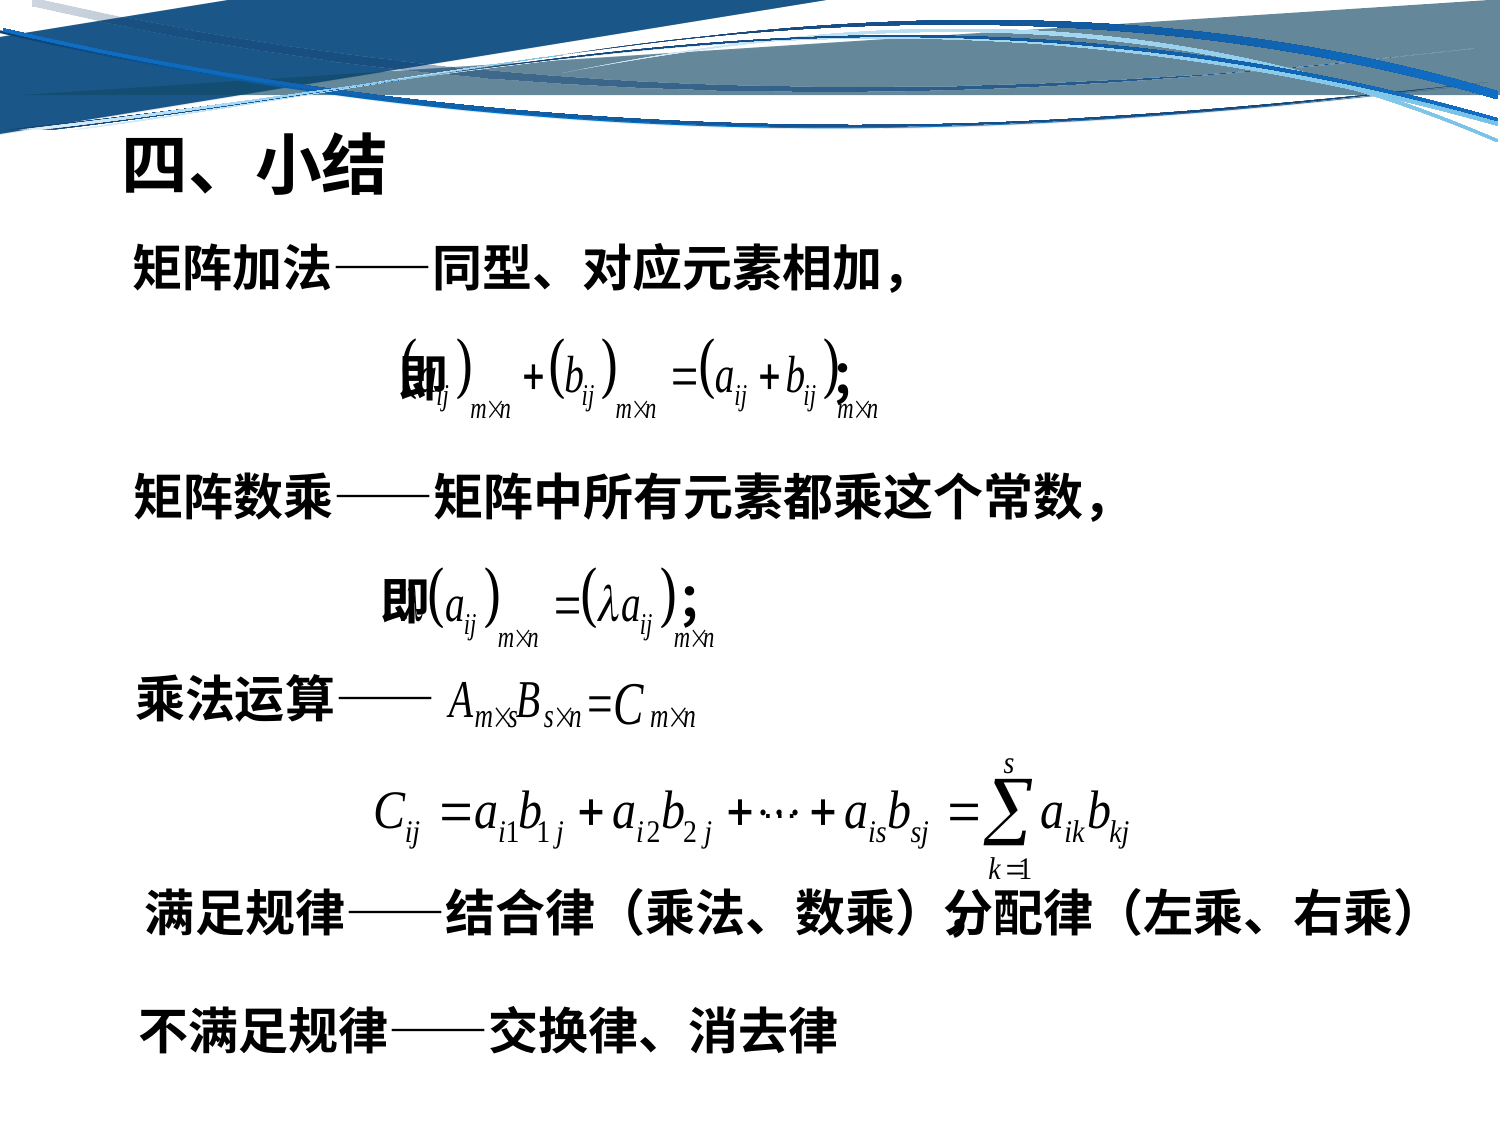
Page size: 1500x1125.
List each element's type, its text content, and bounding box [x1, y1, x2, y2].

text_box 满足规律——结合律（乘法、数乘）， [130, 873, 928, 949]
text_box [318, 331, 960, 432]
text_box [536, 653, 592, 737]
text_box 矩阵加法——同型、对应元素相加， [117, 228, 948, 304]
text_box 不满足规律——交换律、消去律 [123, 992, 854, 1067]
text_box 分配律（左乘、右乘） [928, 873, 1459, 949]
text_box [527, 668, 536, 737]
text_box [324, 559, 786, 661]
picture [0, 0, 1500, 1125]
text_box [467, 653, 527, 737]
text_box [32, 0, 74, 7]
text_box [6, 7, 1499, 143]
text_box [642, 653, 706, 737]
text_box 乘法运算—— [120, 660, 451, 736]
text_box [367, 737, 1145, 892]
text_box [439, 668, 467, 737]
text_box 四、小结 [106, 143, 848, 211]
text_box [580, 668, 642, 737]
text_box 矩阵数乘——矩阵中所有元素都乘这个常数， [118, 457, 1149, 533]
